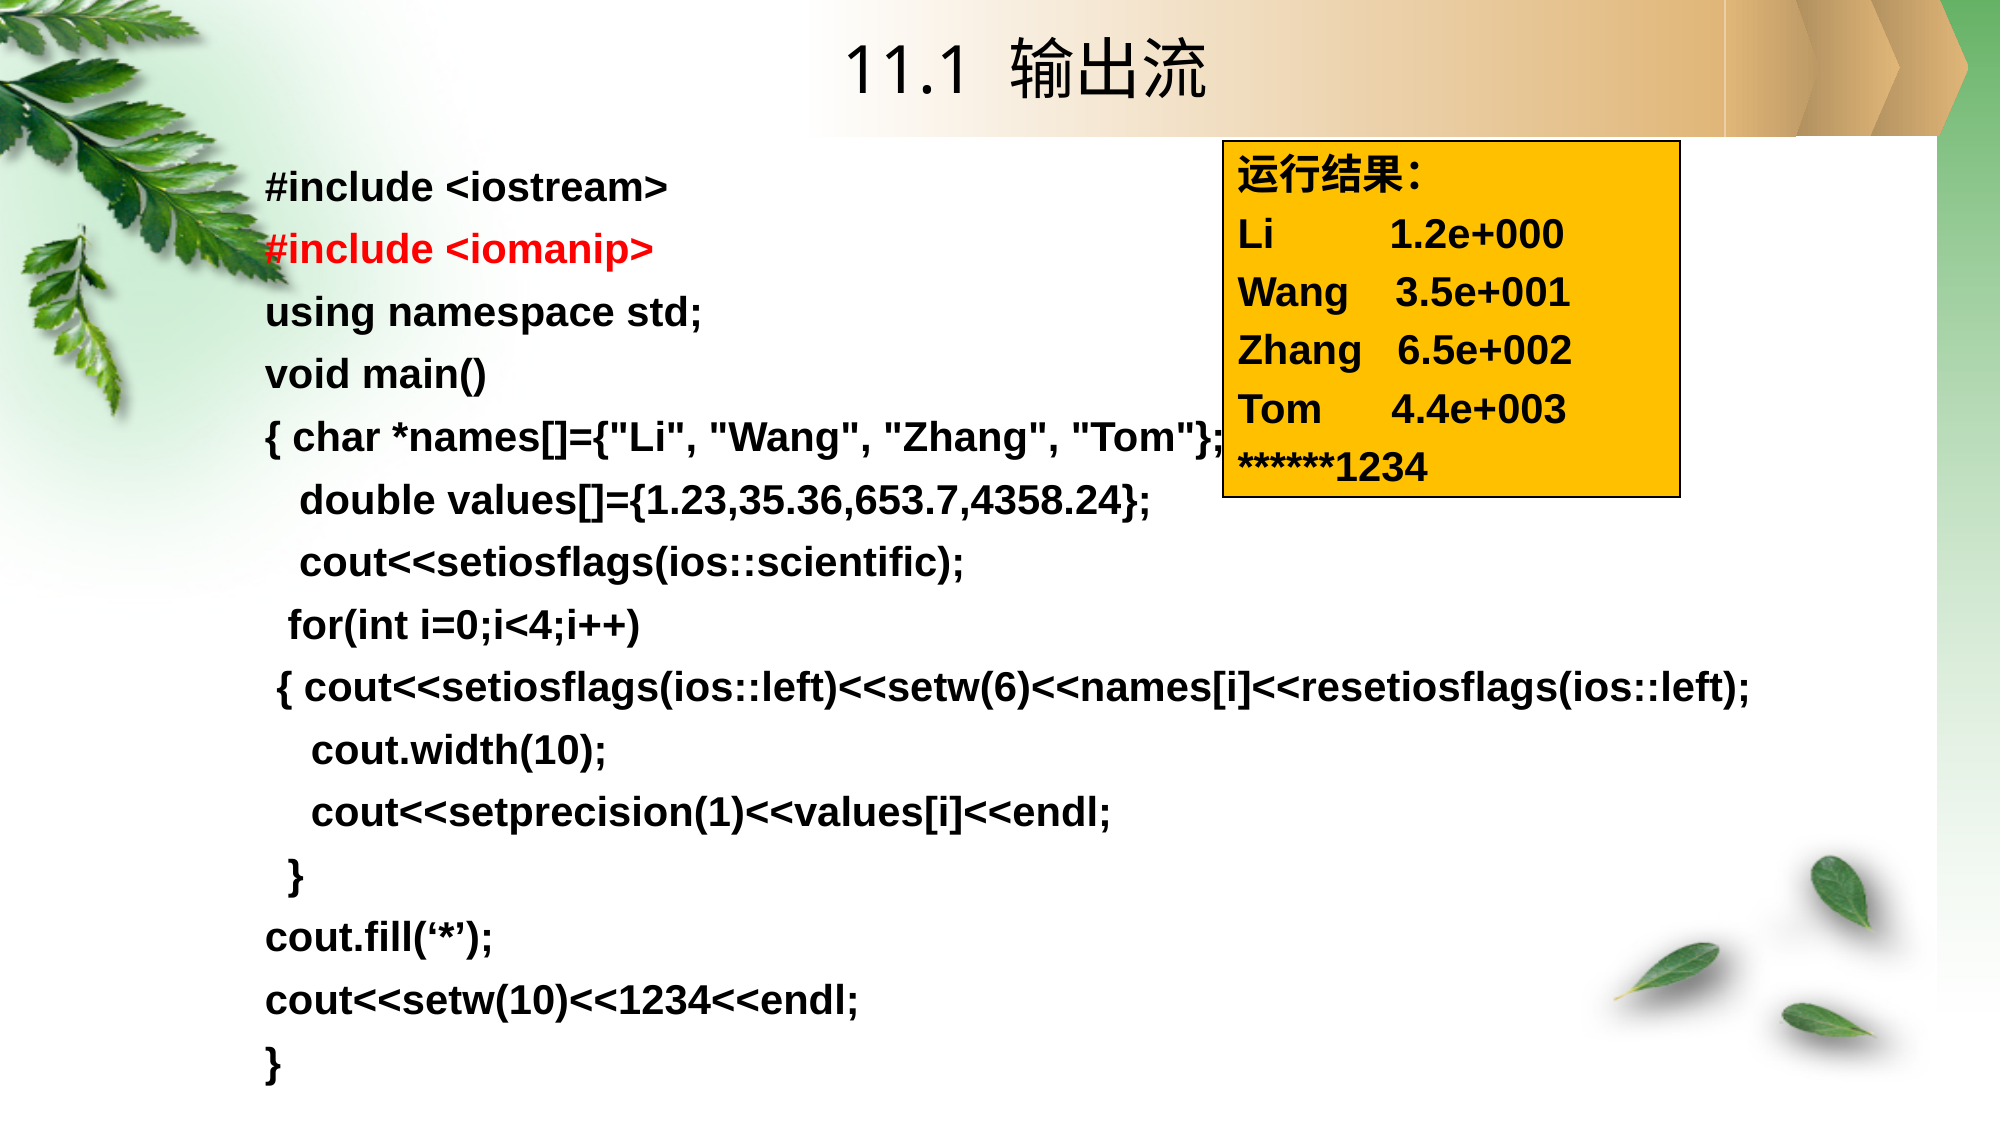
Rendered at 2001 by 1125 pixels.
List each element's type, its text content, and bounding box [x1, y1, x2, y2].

list #include <iostream> #include <iomanip> using namespace std; void main() { char *names[]={"Li", "Wang", "Zhang", "Tom"}; double values[]={1.23,35.36,653.7,4358.24}; cout<<setiosflags(ios::scientific); for(int i=0;i<4;i++) { cout<<setiosflags(ios::left)<<setw(6)<<names[i]<<resetiosflags(ios::left); cout.width(10); cout<<setprecision(1)<<values[i]<<endl; } cout.fill(‘*’); cout<<setw(10)<<1234<<endl; } [249, 152, 1856, 895]
picture [0, 0, 2001, 1125]
text_box 运行结果： Li 1.2e+000 Wang 3.5e+001 Zhang 6.5e+002 Tom 4.4e+003 ******1234 [1222, 140, 1680, 498]
text_box 11.1 输出流 [350, 19, 1701, 207]
